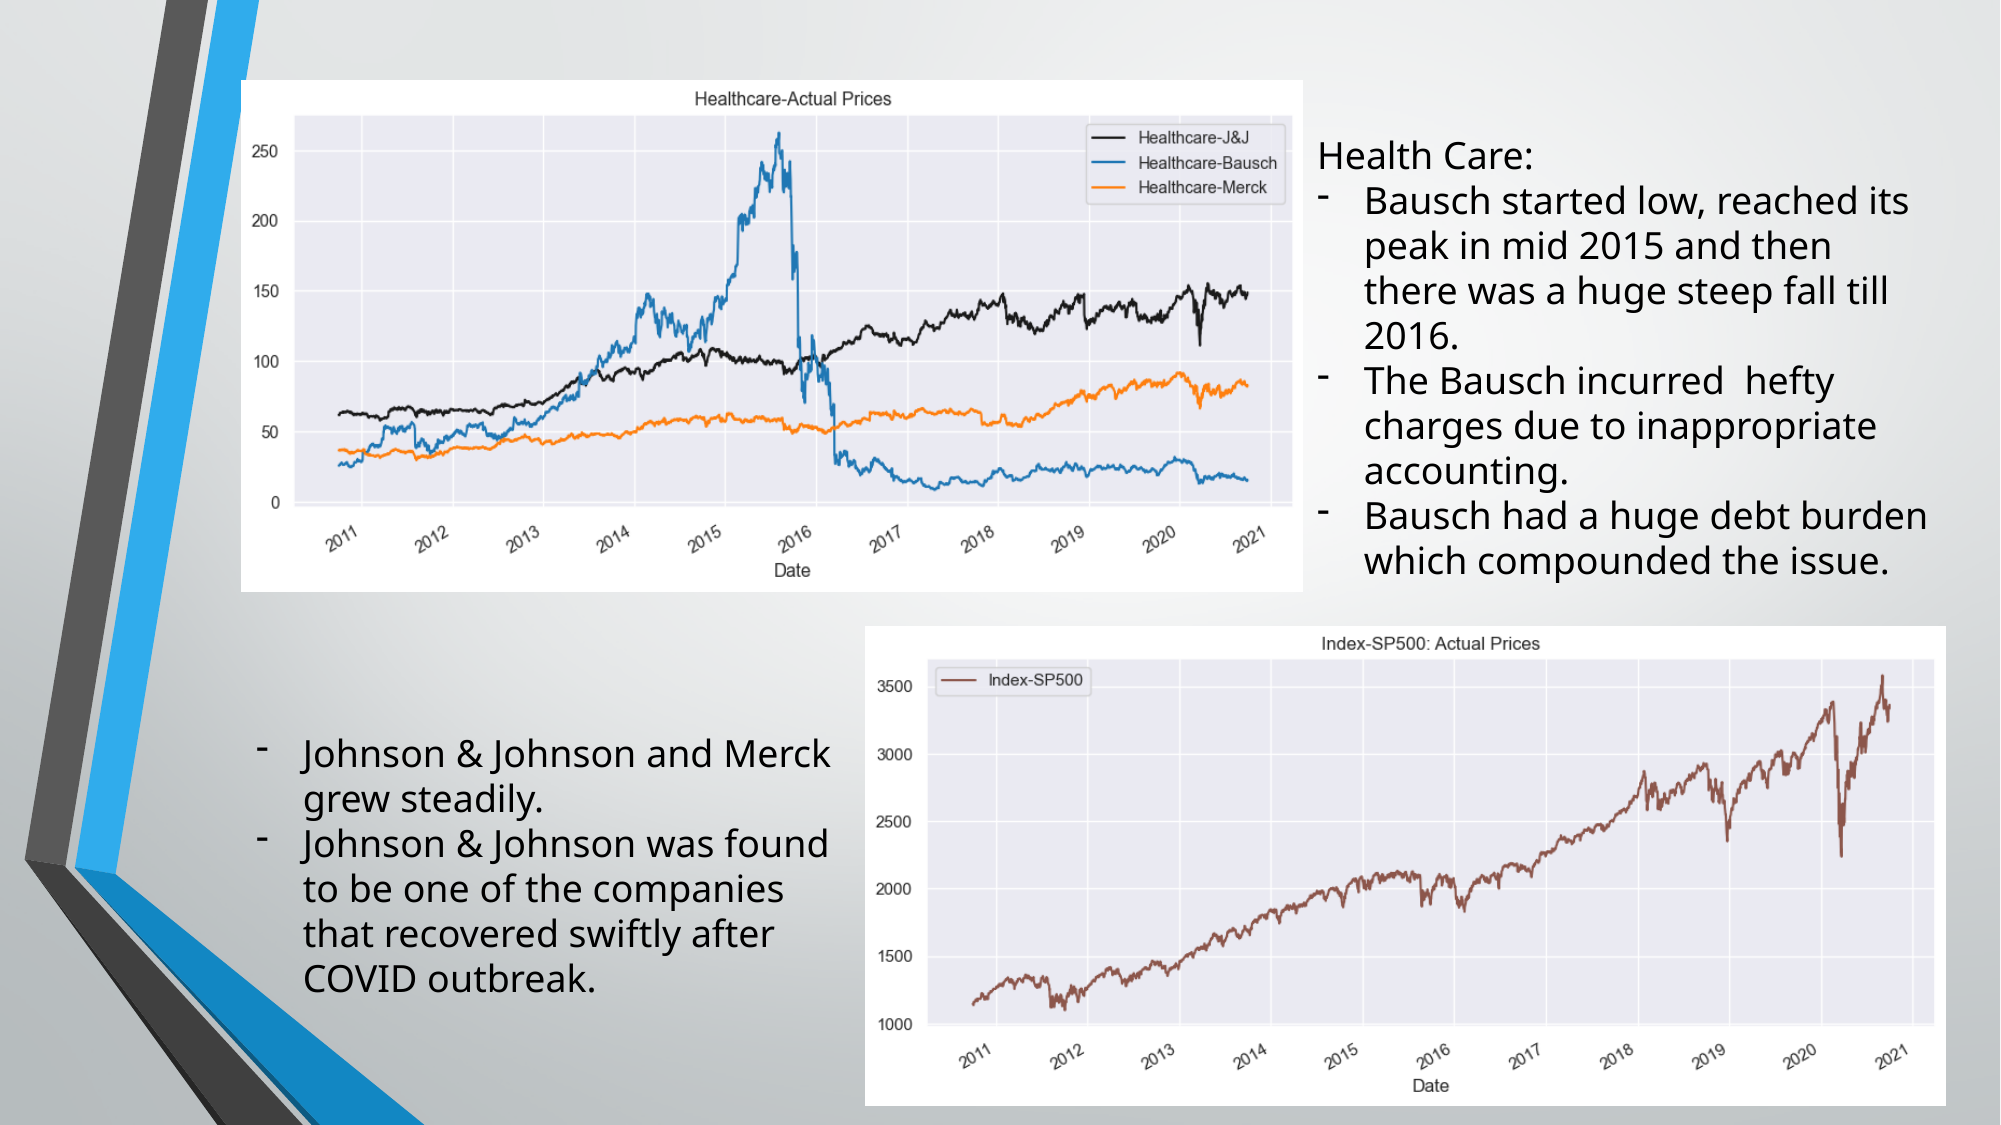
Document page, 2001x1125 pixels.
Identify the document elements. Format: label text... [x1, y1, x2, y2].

text_box Health Care: Bausch started low, reached its peak in mid 2015 and then there was a huge steep fall till 2016. The Bausch incurred hefty charges due to inappropriate accounting. Bausch had a huge debt burden which compounded the issue. [1302, 124, 1946, 626]
text_box Johnson & Johnson and Merck grew steadily. Johnson & Johnson was found to be one of the companies that recovered swiftly after COVID outbreak. [241, 722, 865, 1007]
picture [865, 626, 1946, 1107]
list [240, 80, 1303, 593]
